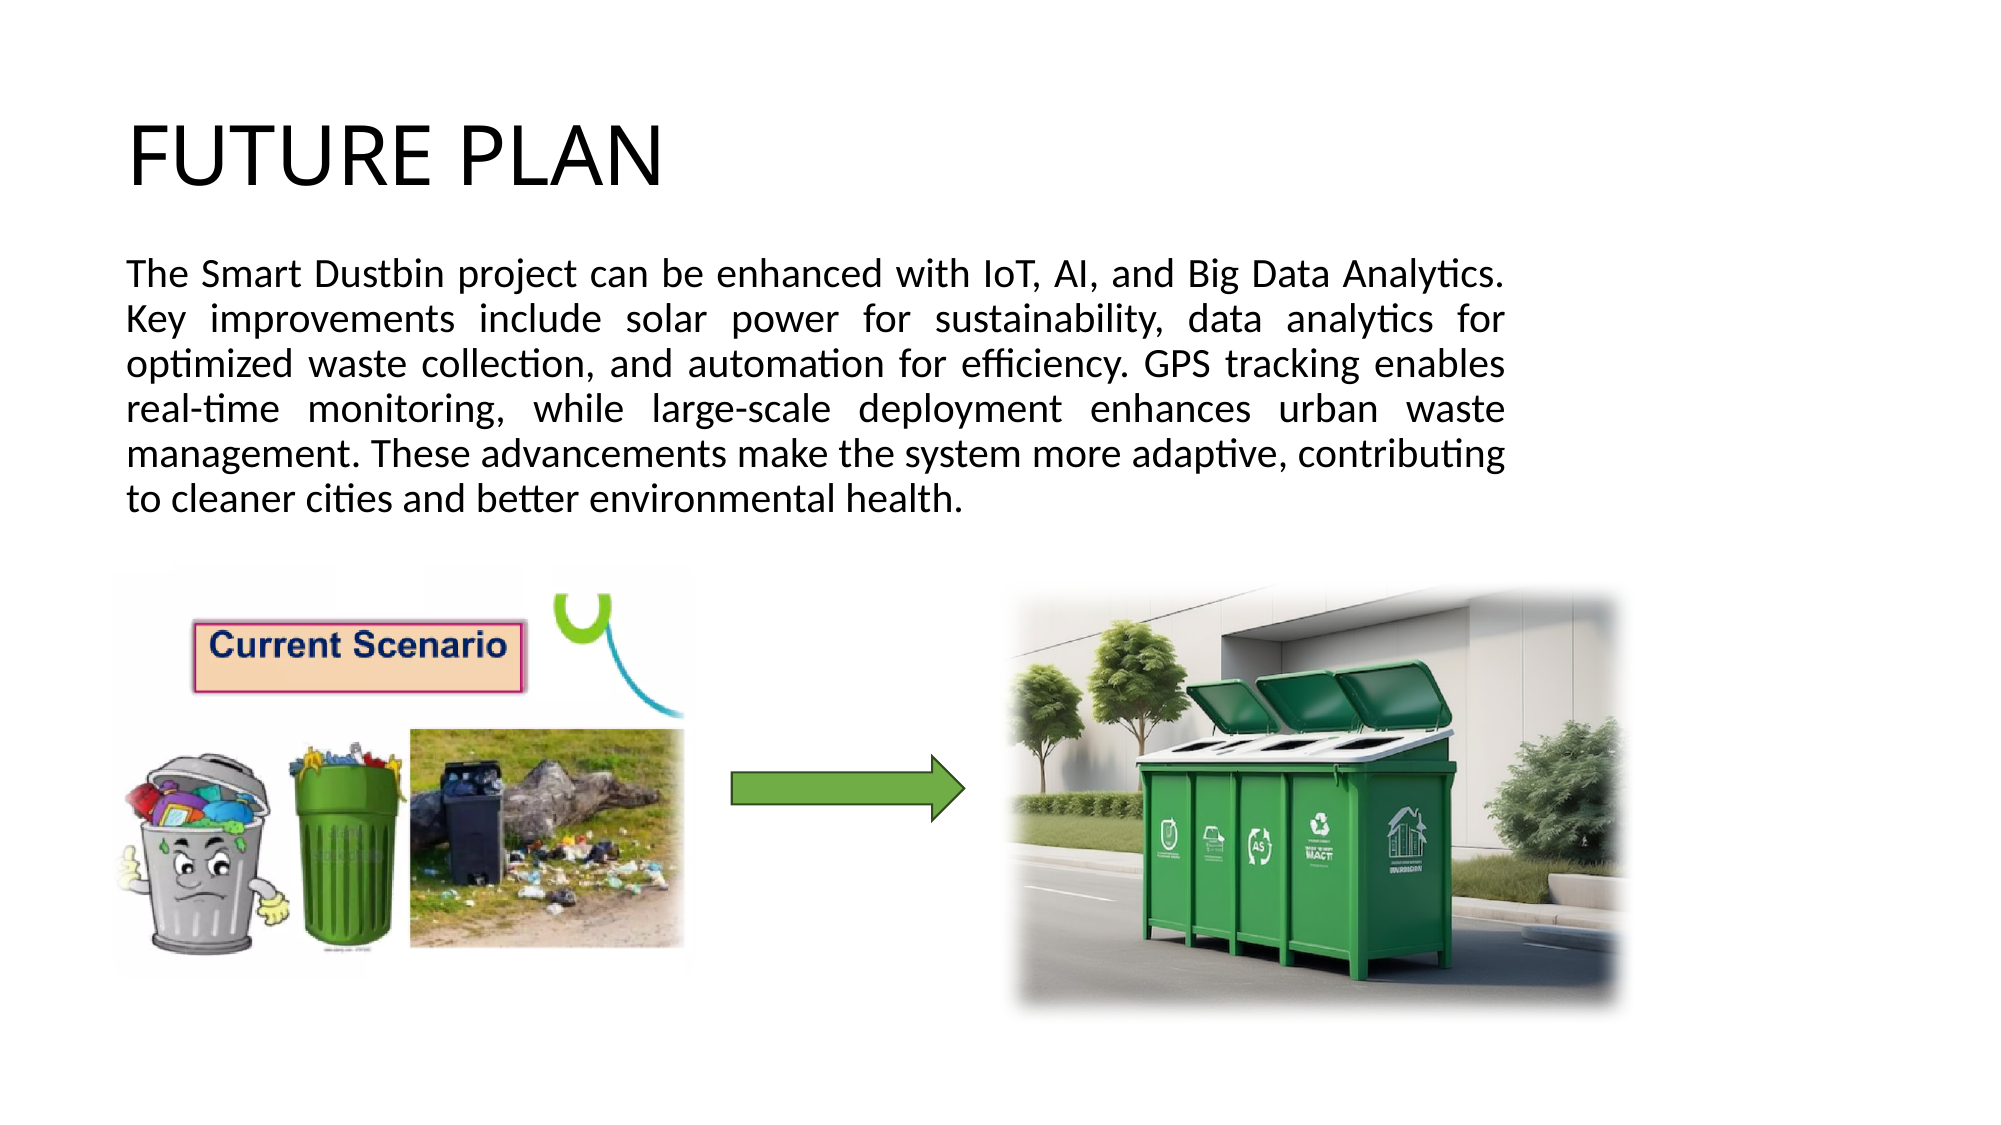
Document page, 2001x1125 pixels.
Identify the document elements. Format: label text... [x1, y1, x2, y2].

title FUTURE PLAN [111, 99, 1522, 216]
text_box [730, 753, 966, 823]
list The Smart Dustbin project can be enhanced with IoT, AI, and Big Data Analytics. Key improvements include solar power for sustainability, data analytics for optimized waste collection, and automation for efficiency. GPS tracking enables real-time monitoring, while large-scale deployment enhances urban waste management. These advancements make the system more adaptive, contributing to cleaner cities and better environmental health. [111, 244, 1522, 597]
picture [110, 562, 696, 980]
picture [999, 580, 1635, 1025]
